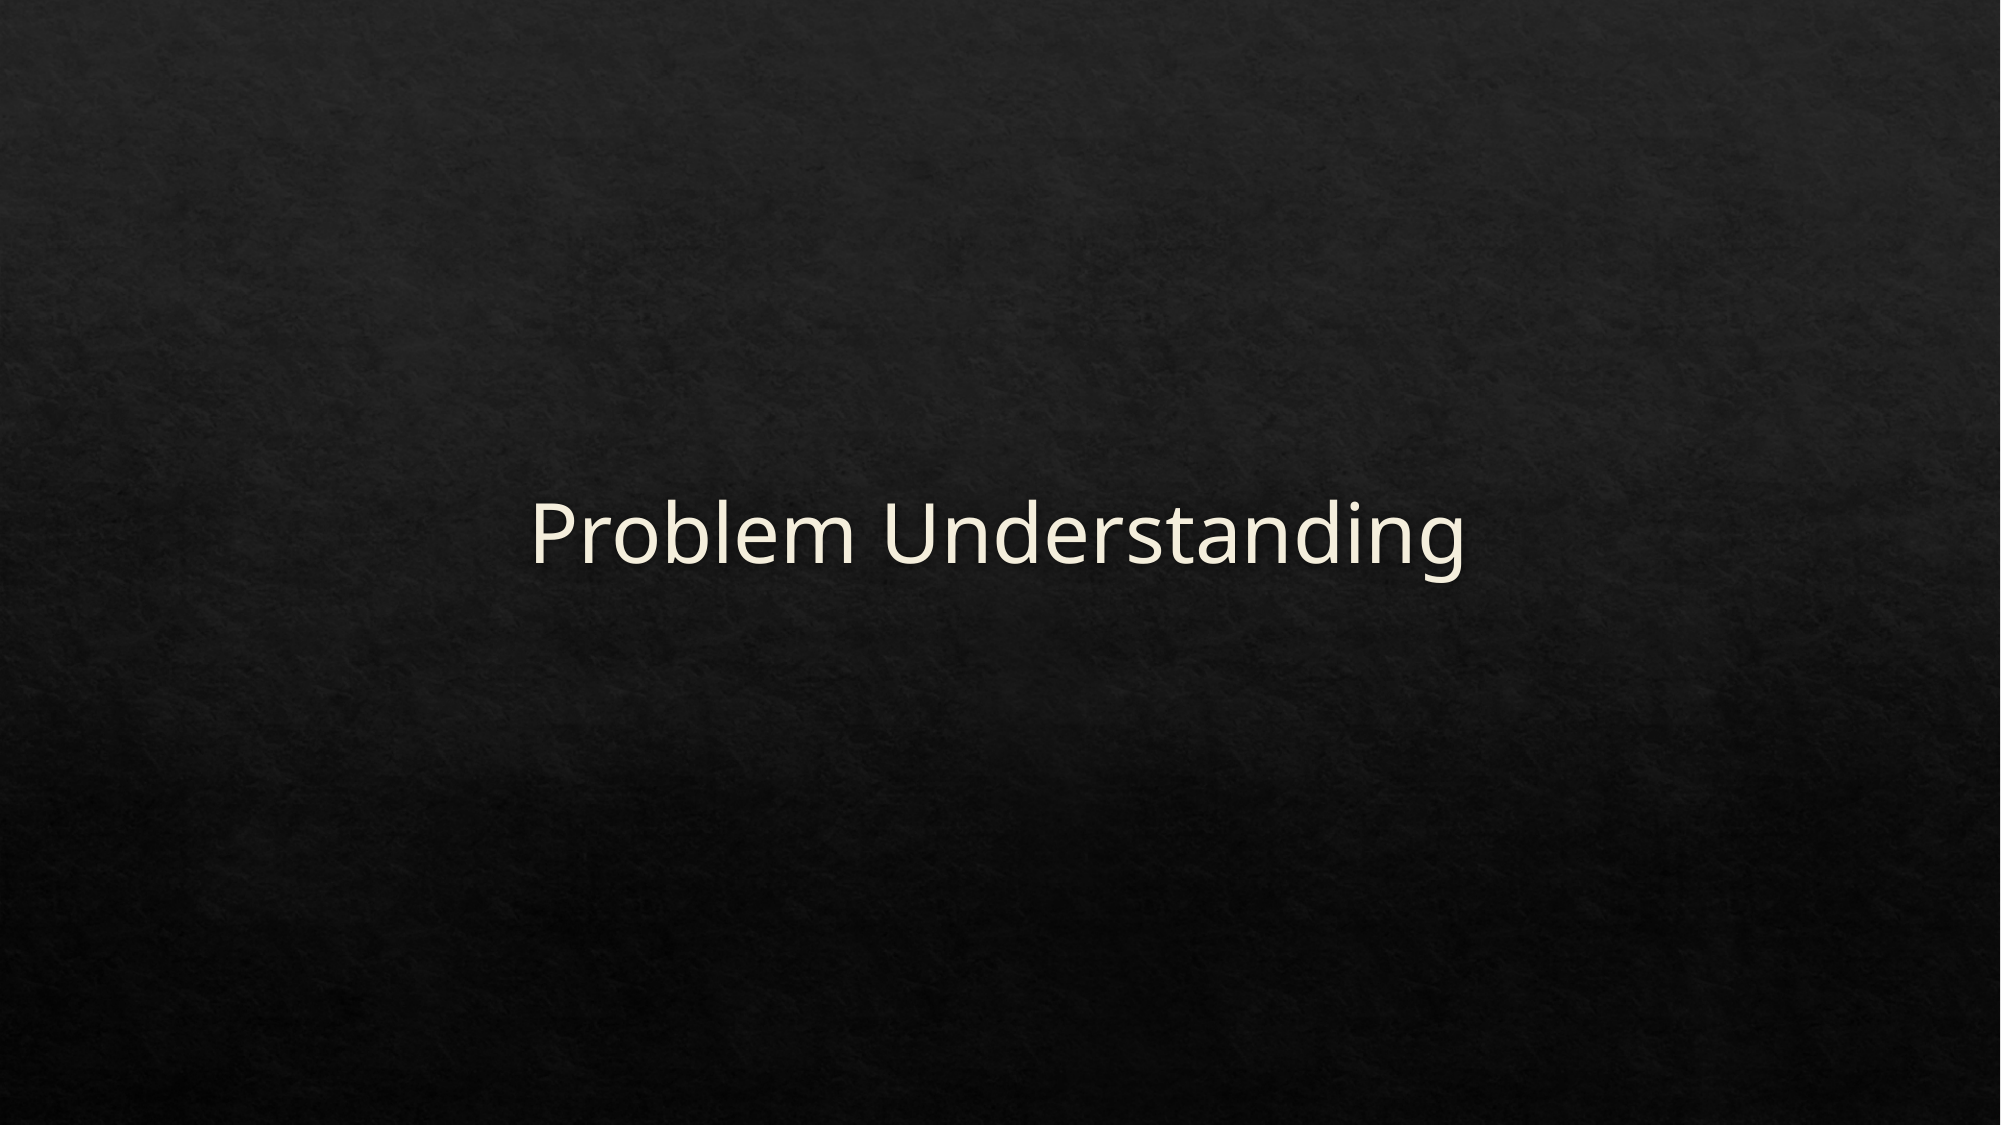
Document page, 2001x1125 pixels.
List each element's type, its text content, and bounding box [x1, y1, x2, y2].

title Problem Understanding [212, 288, 1786, 589]
